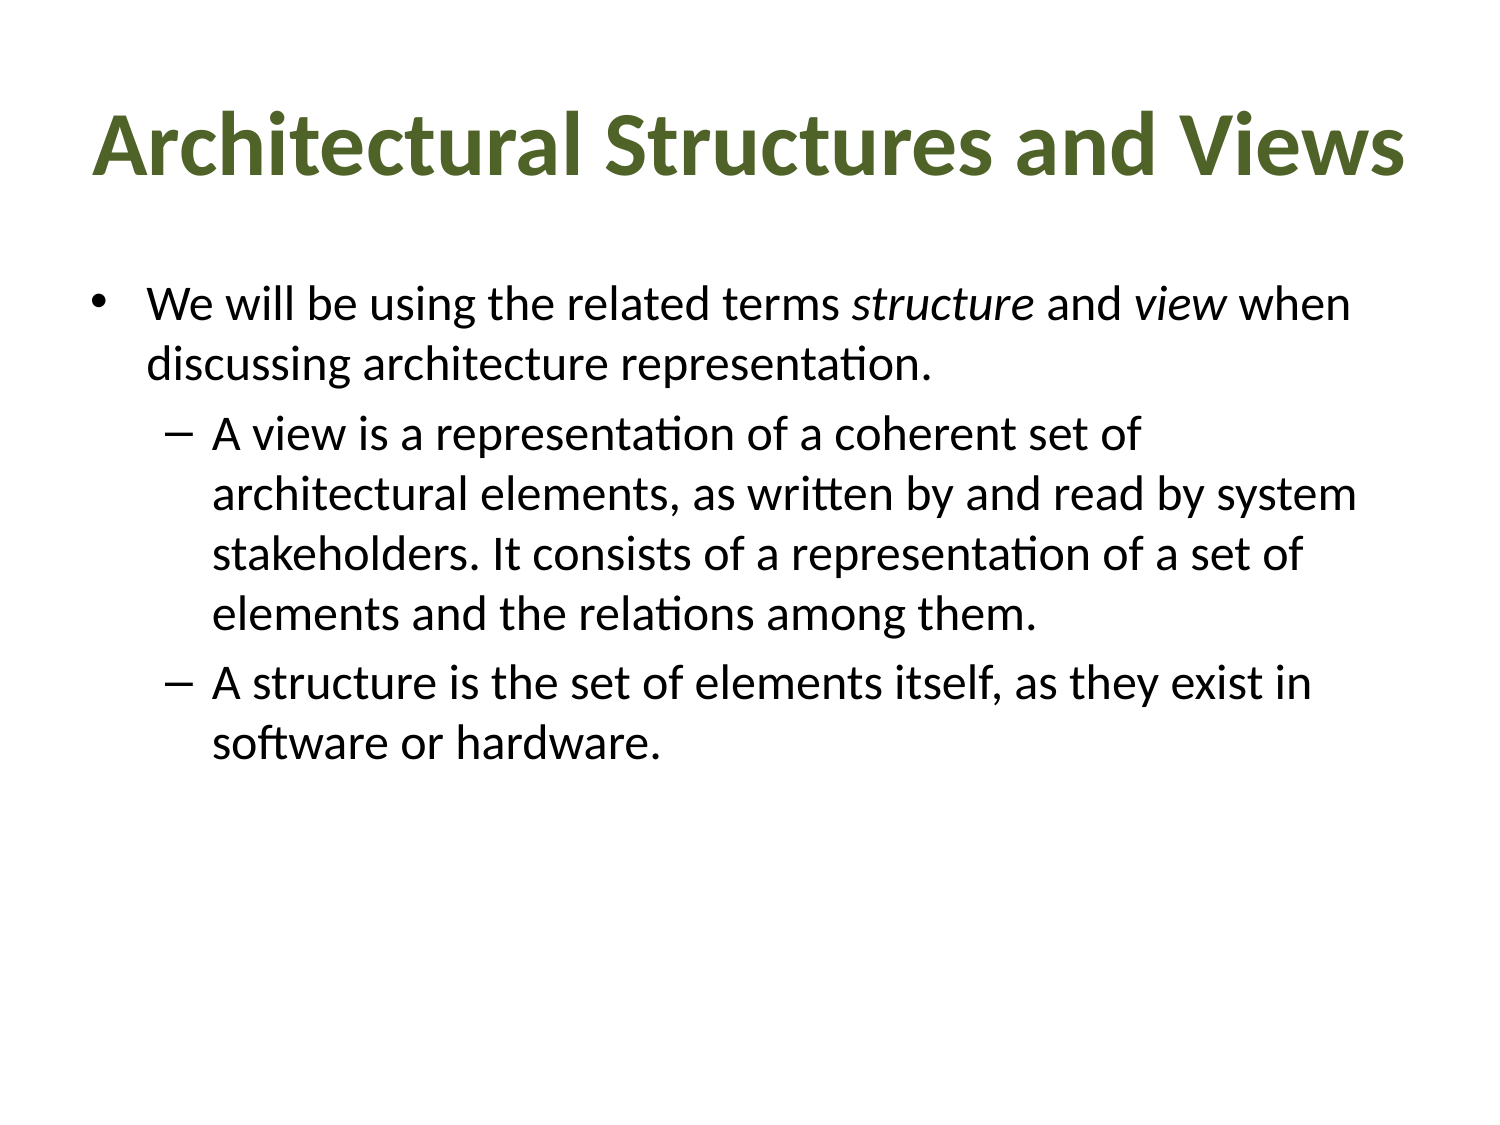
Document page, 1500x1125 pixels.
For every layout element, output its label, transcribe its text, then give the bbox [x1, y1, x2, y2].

title Architectural Structures and Views [75, 45, 1425, 233]
list We will be using the related terms structure and view when discussing architecture representation. A view is a representation of a coherent set of architectural elements, as written by and read by system stakeholders. It consists of a representation of a set of elements and the relations among them. A structure is the set of elements itself, as they exist in software or hardware. [75, 262, 1425, 1005]
